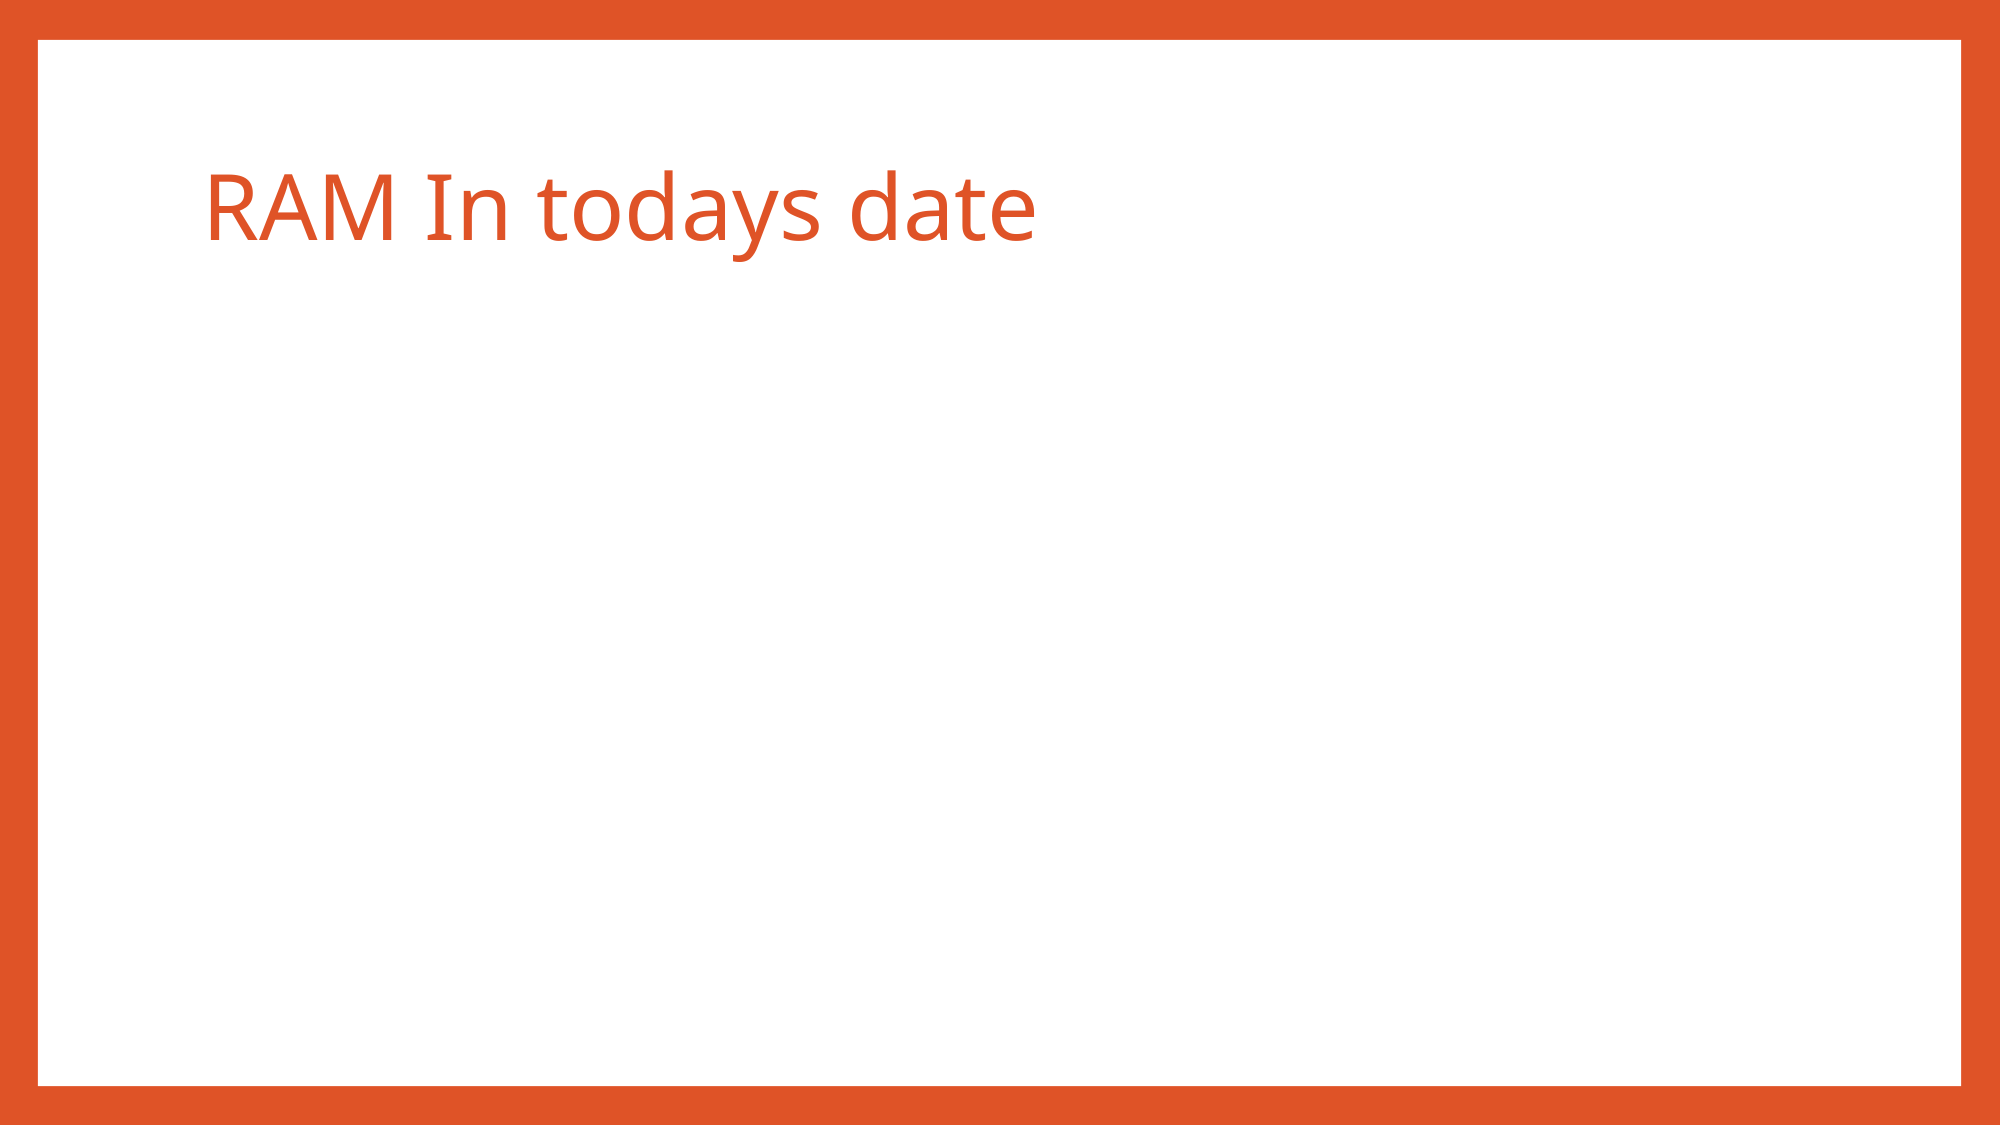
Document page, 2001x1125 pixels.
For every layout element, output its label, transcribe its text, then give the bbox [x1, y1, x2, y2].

title RAM In todays date [187, 99, 1808, 323]
